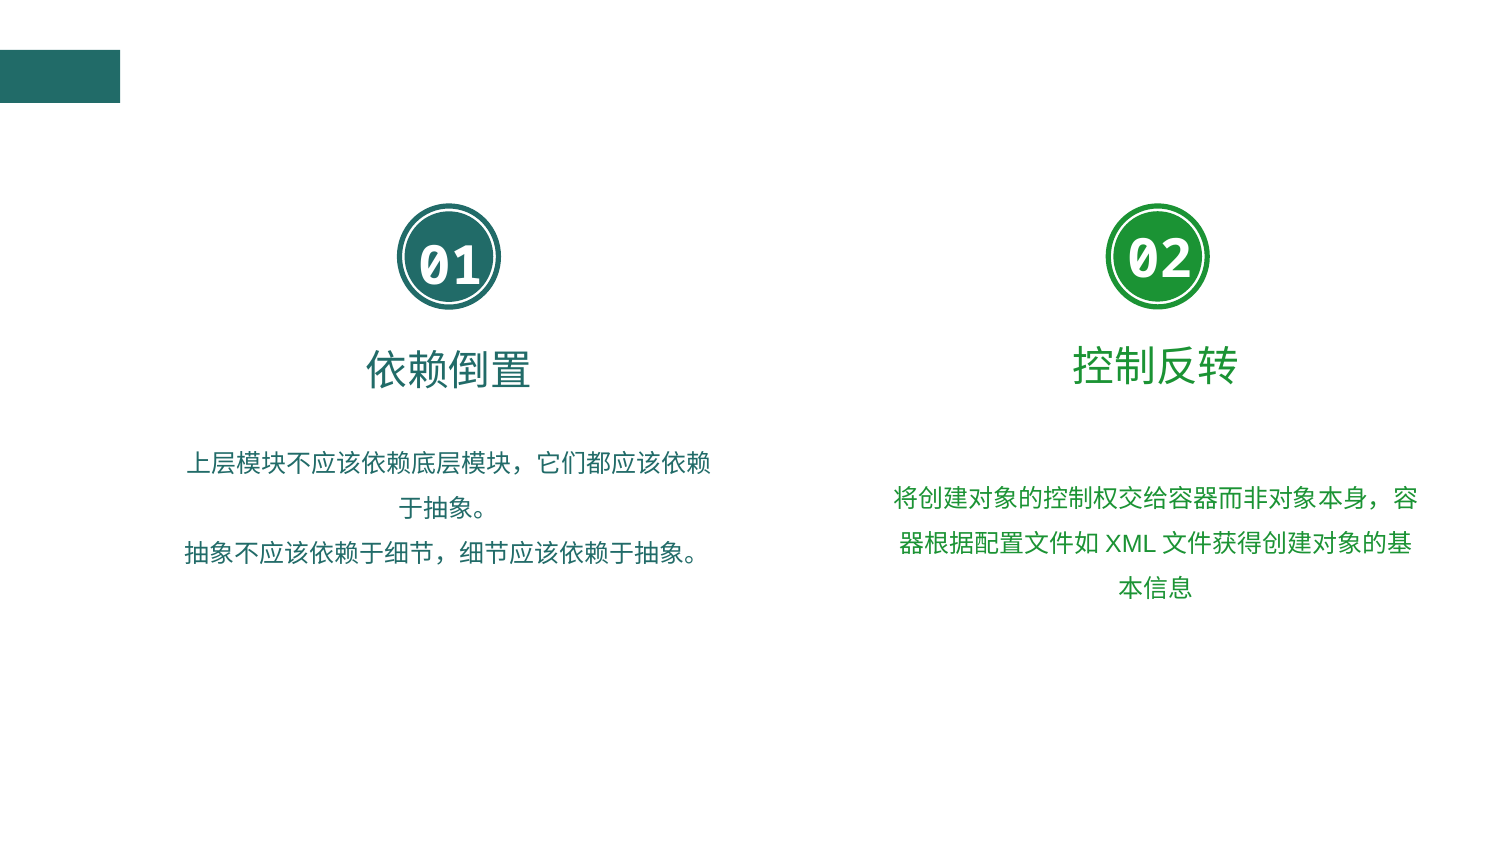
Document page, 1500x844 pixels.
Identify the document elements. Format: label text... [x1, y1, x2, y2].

text_box 控制反转 将创建对象的控制权交给容器而非对象本身，容器根据配置文件如XML文件获得创建对象的基本信息 [891, 324, 1421, 603]
text_box 依赖倒置 上层模块不应该依赖底层模块，它们都应该依赖于抽象。 抽象不应该依赖于细节，细节应该依赖于抽象。 [184, 328, 714, 568]
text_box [1108, 205, 1216, 307]
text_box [399, 205, 507, 308]
